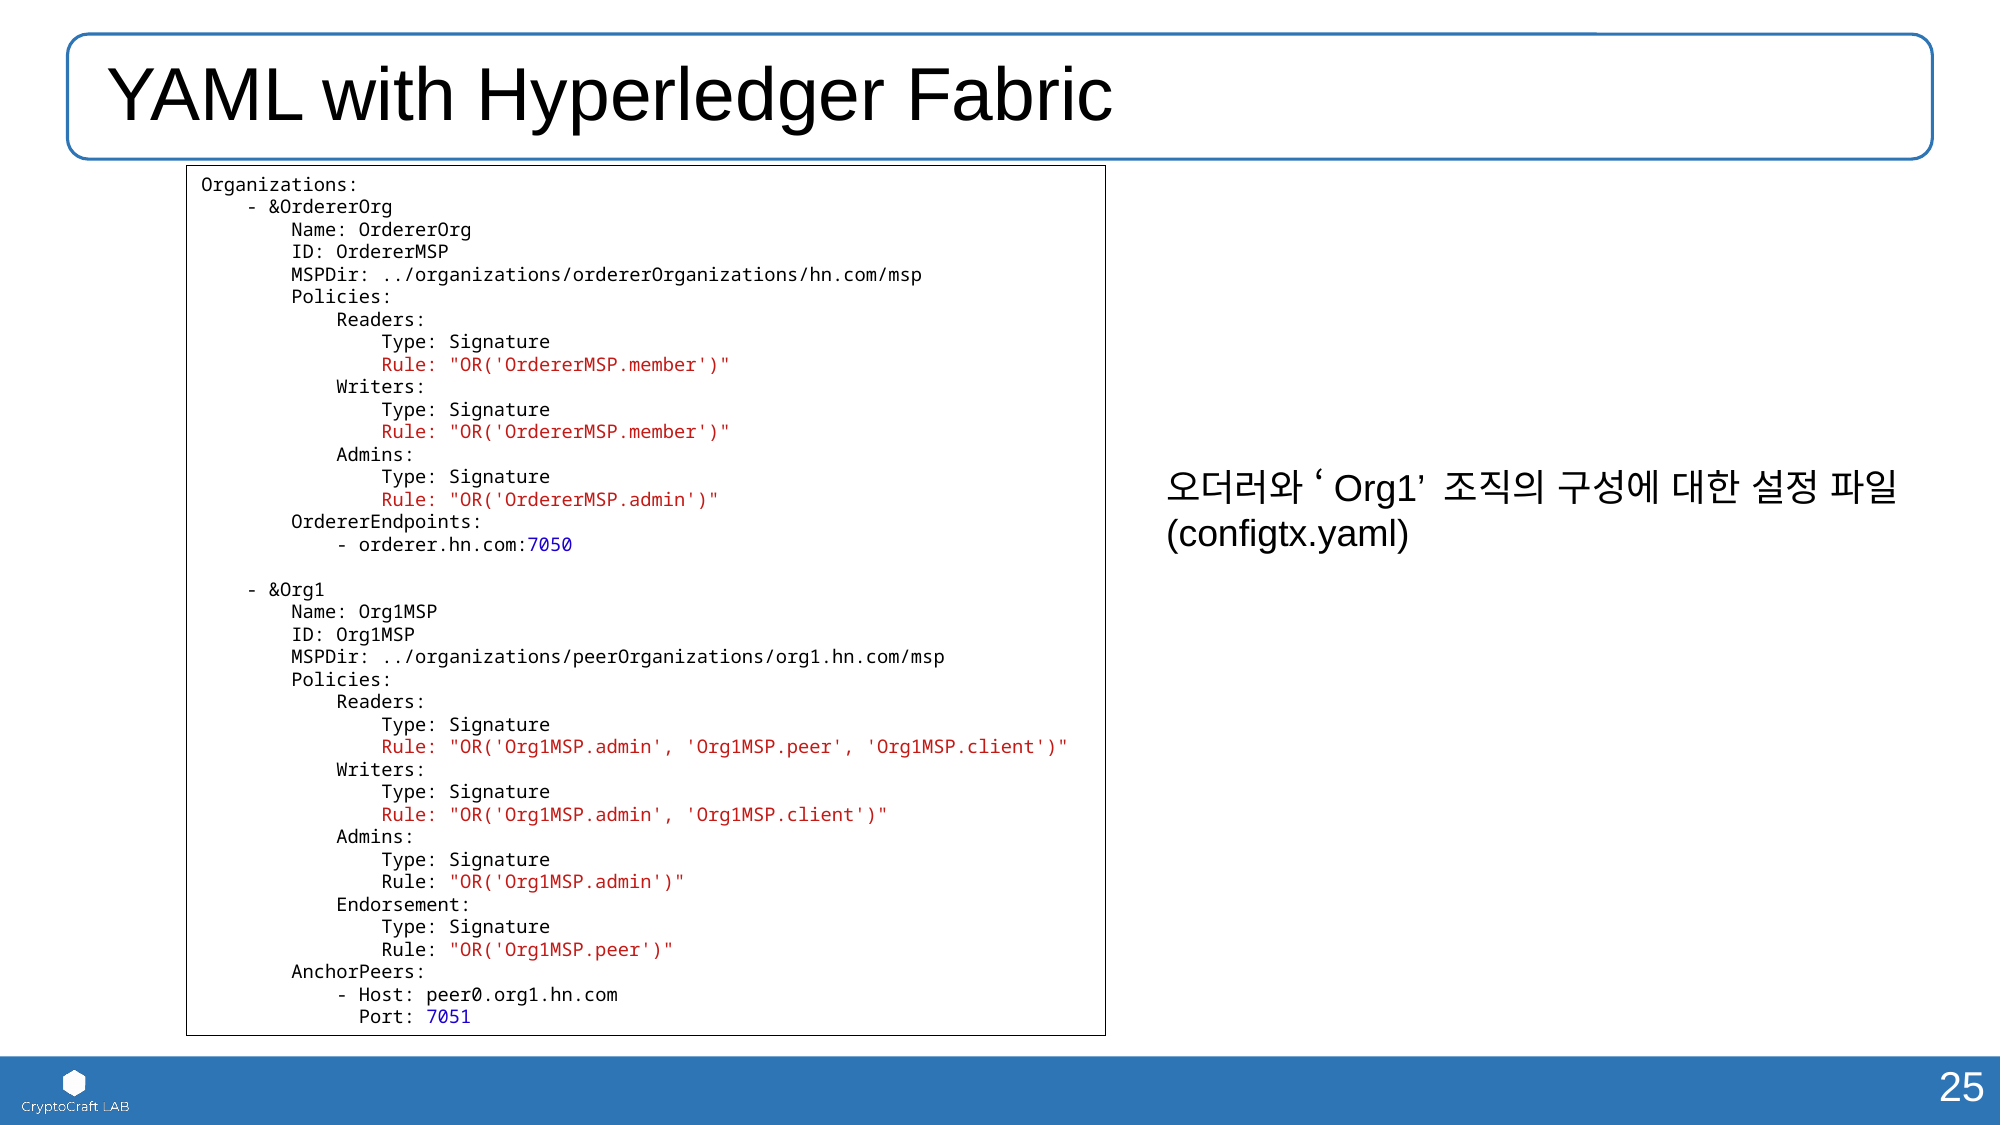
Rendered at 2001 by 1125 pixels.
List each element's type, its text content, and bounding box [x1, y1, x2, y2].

title YAML with Hyperledger Fabric [91, 34, 1933, 160]
text_box Organizations: - &OrdererOrg Name: OrdererOrg ID: OrdererMSP MSPDir: ../organizations/ordererOrganizations/hn.com/msp Policies: Readers: Type: Signature Rule: "OR('OrdererMSP.member')" Writers: Type: Signature Rule: "OR('OrdererMSP.member')" Admins: Type: Signature Rule: "OR('OrdererMSP.admin')" OrdererEndpoints: - orderer.hn.com:7050 - &Org1 Name: Org1MSP ID: Org1MSP MSPDir: ../organizations/peerOrganizations/org1.hn.com/msp Policies: Readers: Type: Signature Rule: "OR('Org1MSP.admin', 'Org1MSP.peer', 'Org1MSP.client')" Writers: Type: Signature Rule: "OR('Org1MSP.admin', 'Org1MSP.client')" Admins: Type: Signature Rule: "OR('Org1MSP.admin')" Endorsement: Type: Signature Rule: "OR('Org1MSP.peer')" AnchorPeers: - Host: peer0.org1.hn.com Port: 7051 [186, 165, 1106, 1036]
text_box 오더러와 ‘Org1’ 조직의 구성에 대한 설정 파일 (configtx.yaml) [1151, 456, 1915, 561]
picture [13, 1061, 138, 1123]
